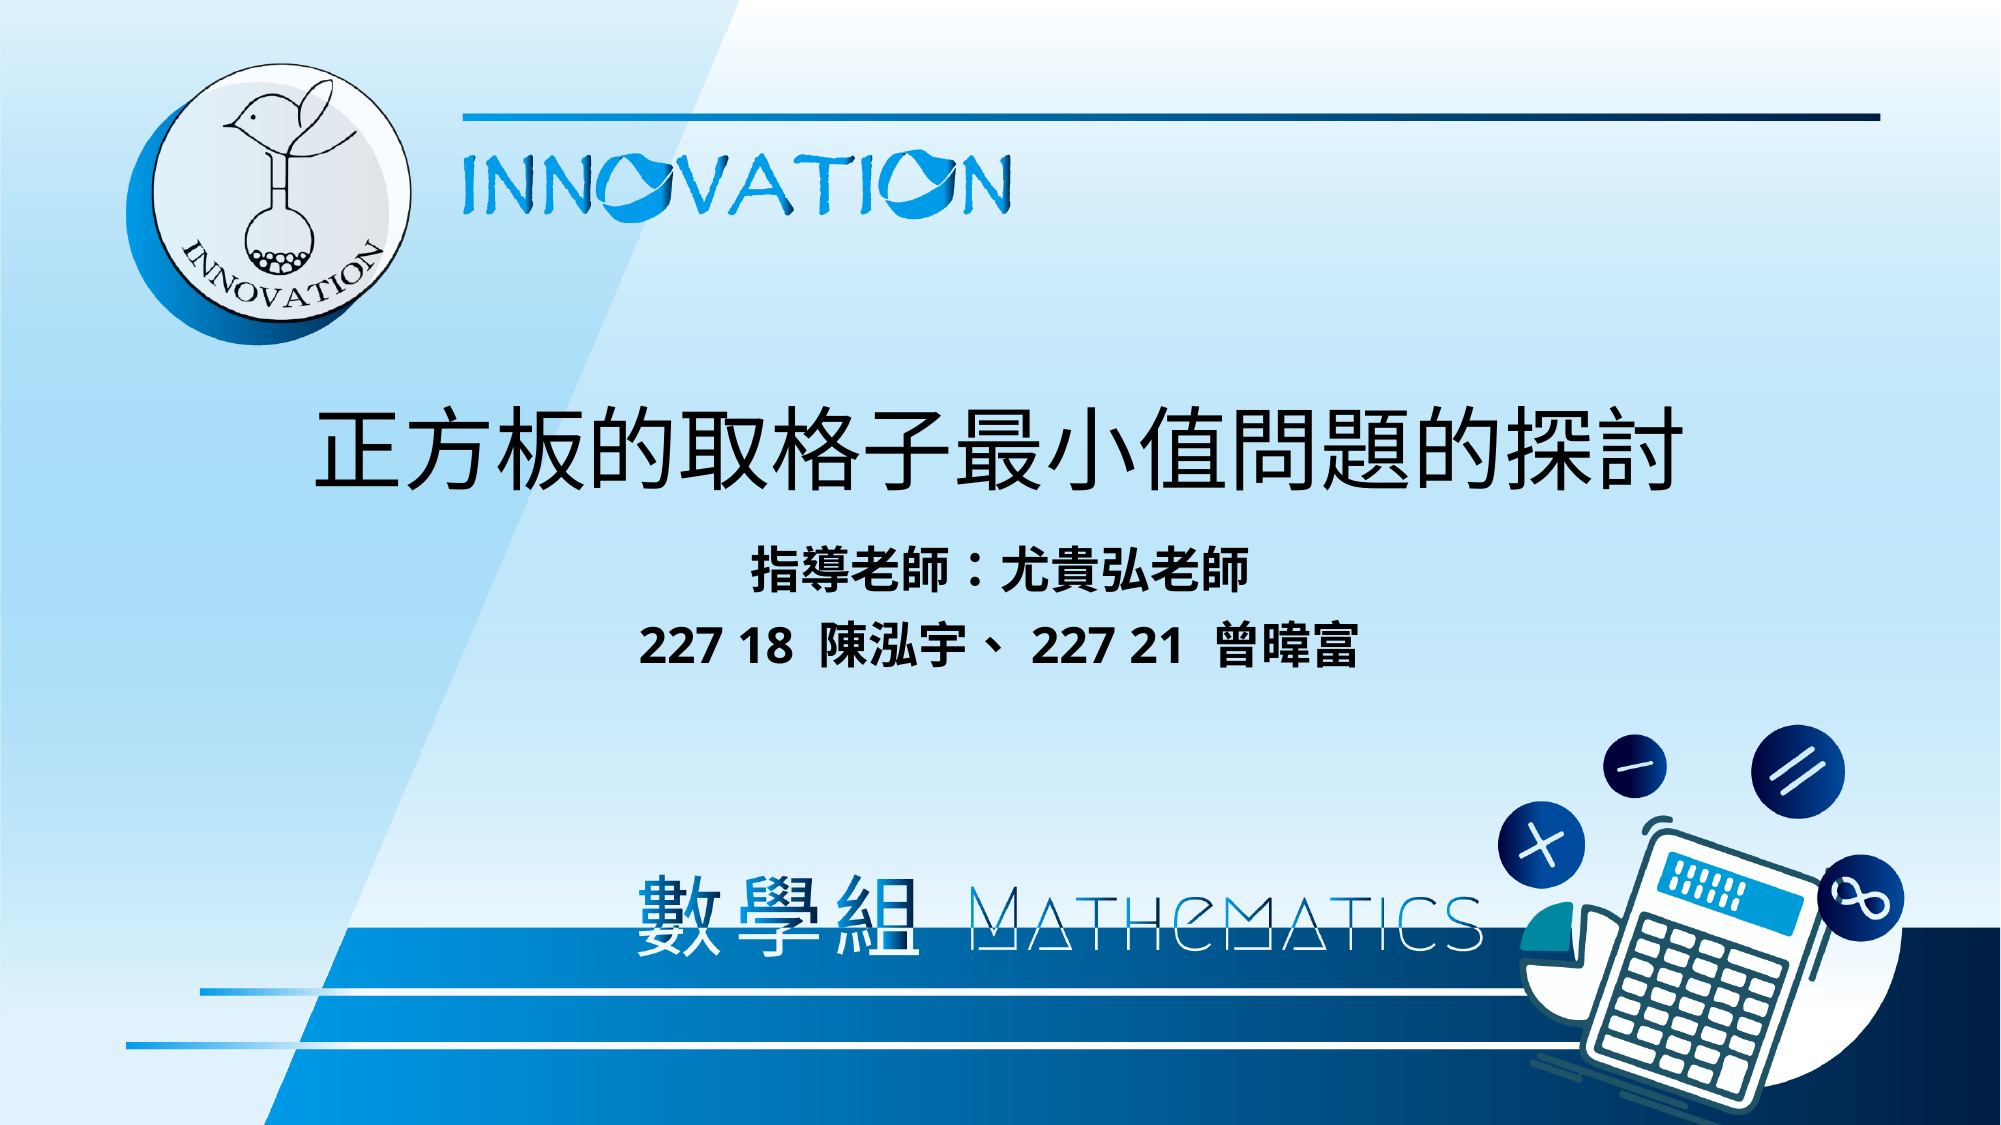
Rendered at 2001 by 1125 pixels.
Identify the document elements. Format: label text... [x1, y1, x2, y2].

text_box 指導老師：尤貴弘老師 227 18 陳泓宇、227 21 曾暐富 [249, 538, 1750, 901]
text_box 正方板的取格子最小值問題的探討 [225, 119, 1775, 512]
picture [0, 0, 2001, 1125]
